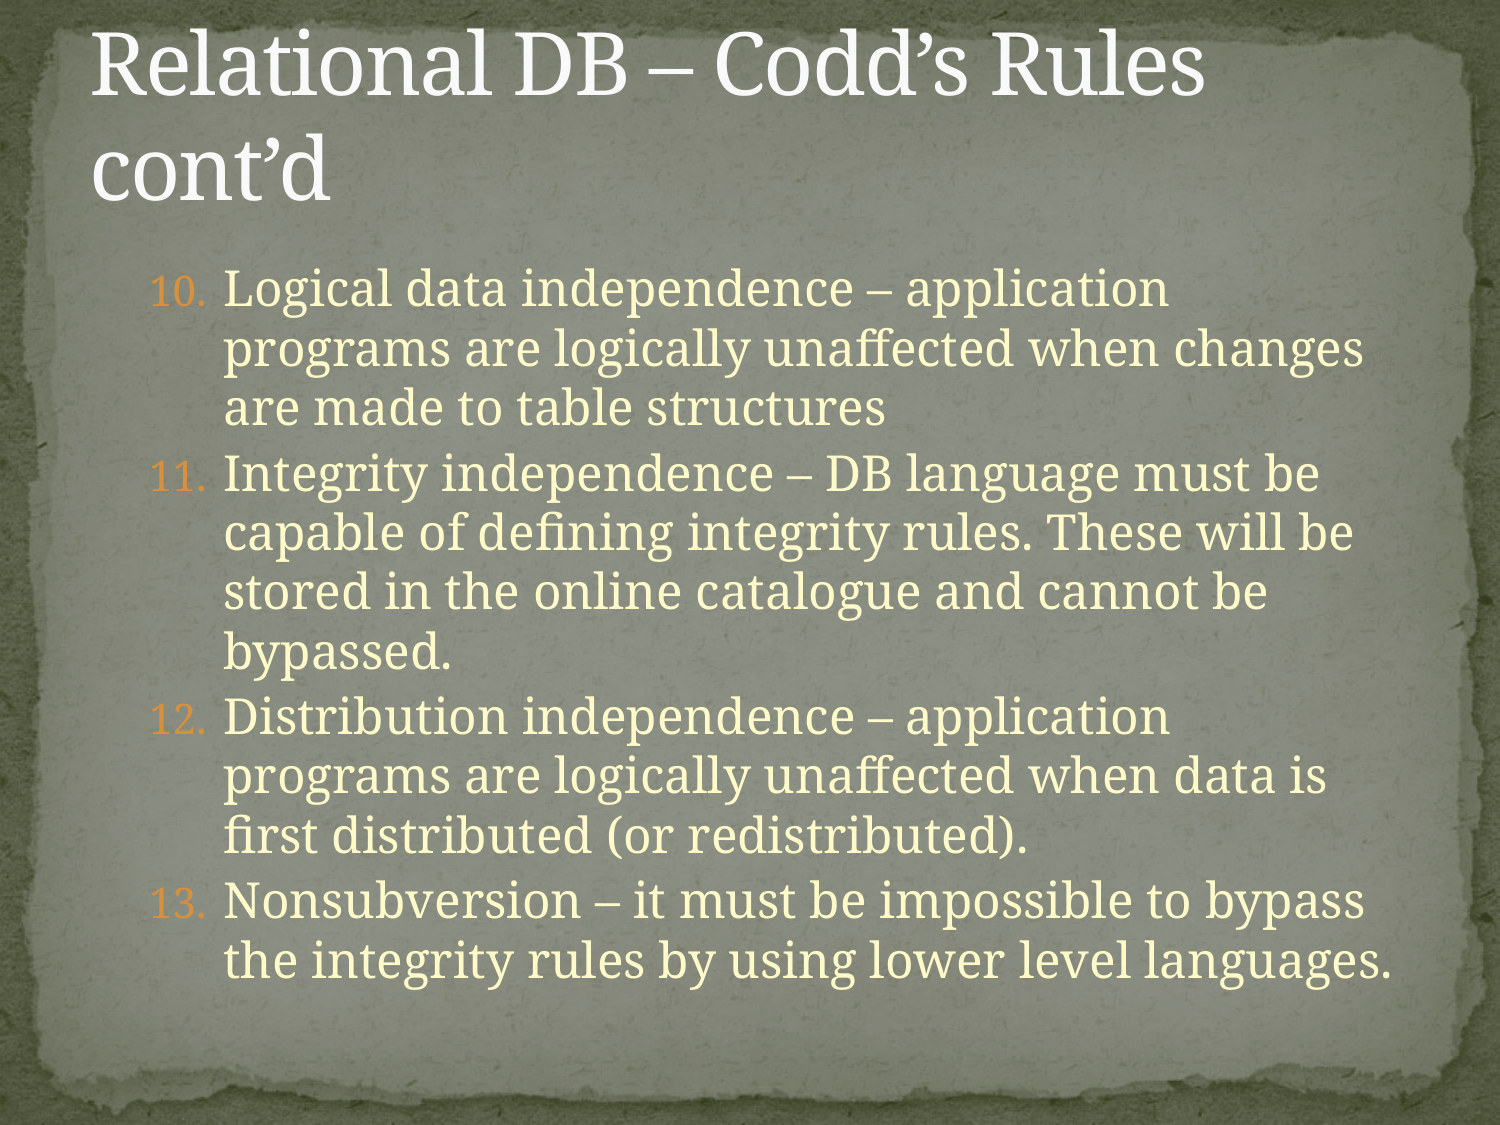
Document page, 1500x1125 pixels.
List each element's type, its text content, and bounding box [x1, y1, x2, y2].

title Relational DB – Codd’s Rules cont’d [74, 24, 1425, 225]
list Logical data independence – application programs are logically unaffected when changes are made to table structures Integrity independence – DB language must be capable of defining integrity rules. These will be stored in the online catalogue and cannot be bypassed. Distribution independence – application programs are logically unaffected when data is first distributed (or redistributed). Nonsubversion – it must be impossible to bypass the integrity rules by using lower level languages. [75, 249, 1425, 1000]
